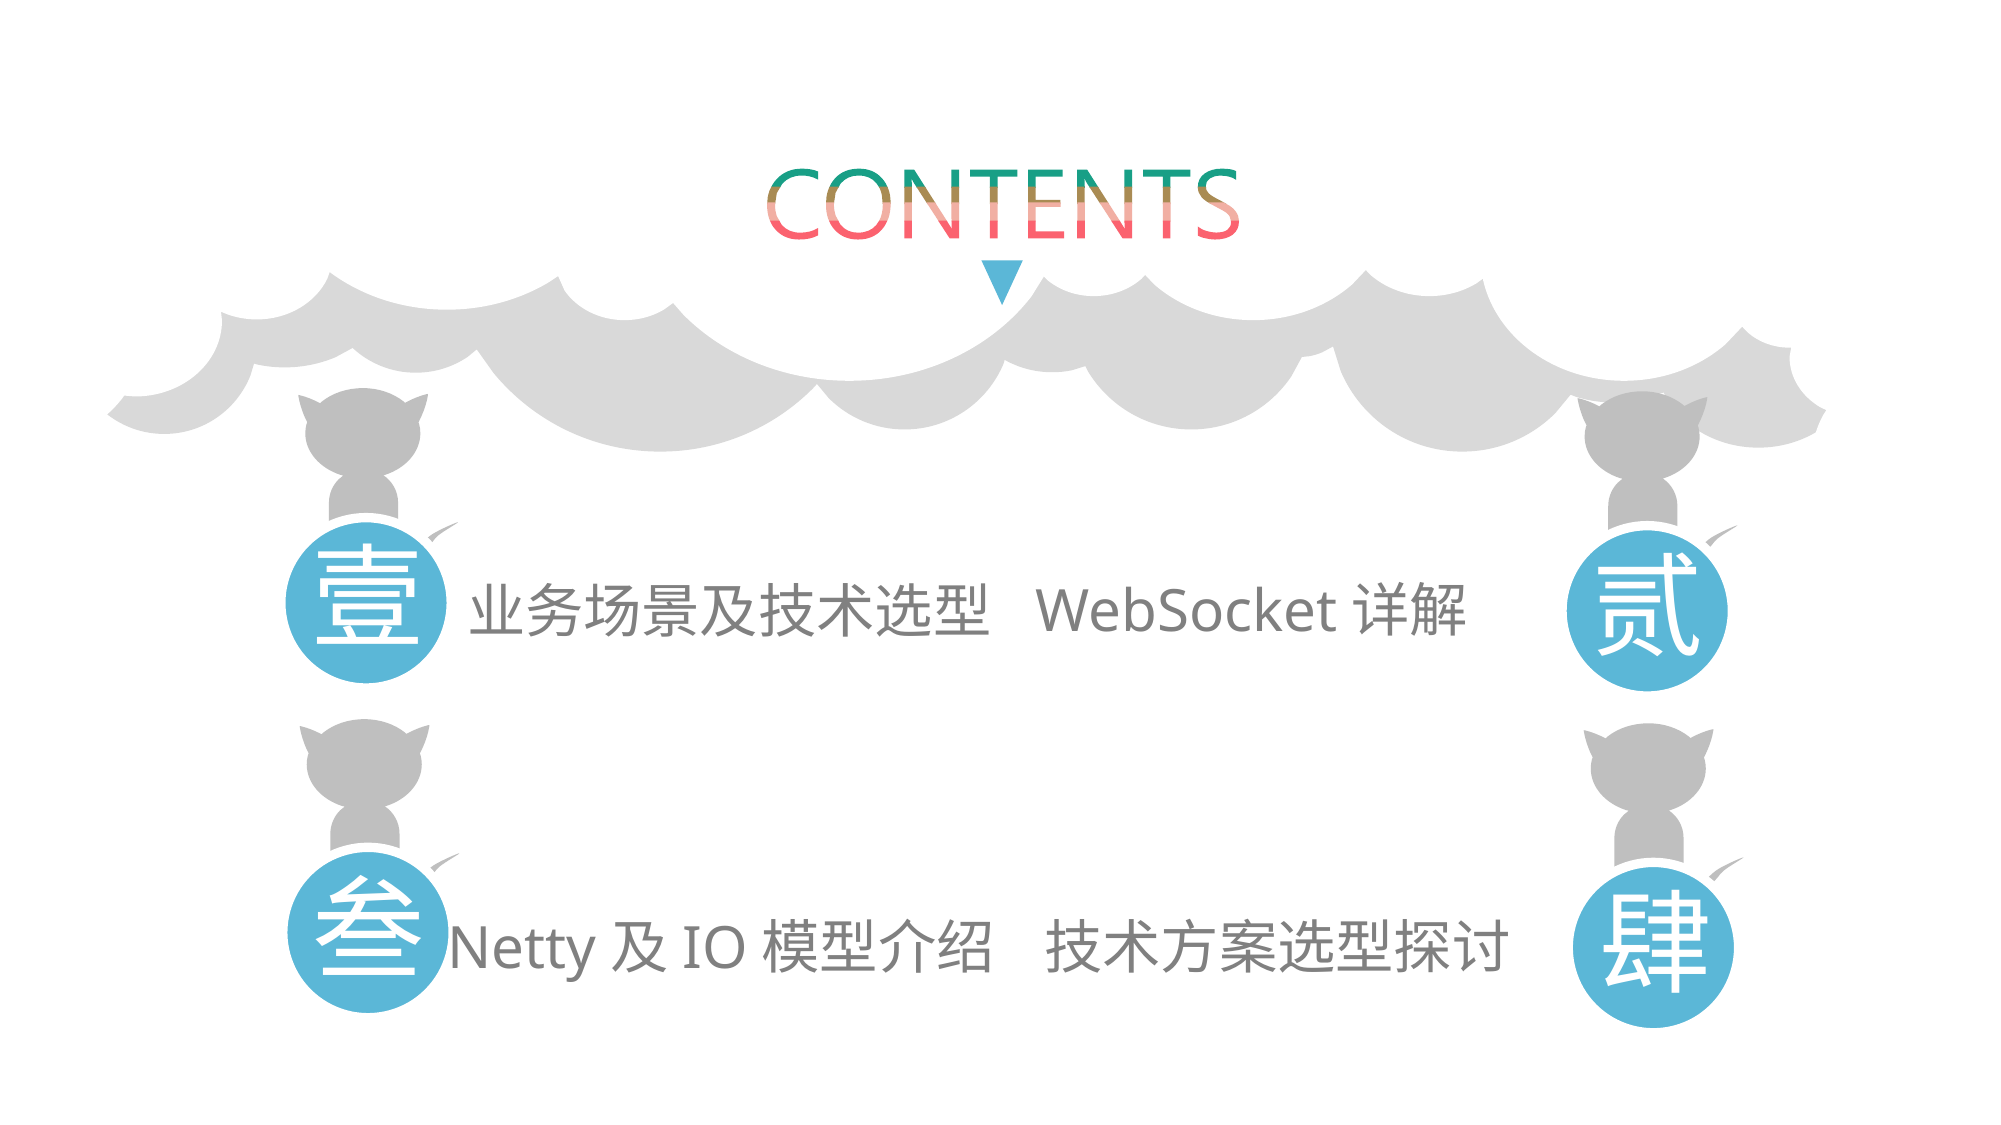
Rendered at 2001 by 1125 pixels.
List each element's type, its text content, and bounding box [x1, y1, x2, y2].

text_box [1560, 562, 1576, 660]
text_box [1576, 390, 1709, 527]
text_box [1582, 722, 1715, 865]
text_box [1628, 861, 1679, 865]
text_box [1719, 523, 1740, 539]
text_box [767, 168, 1240, 240]
text_box [1723, 855, 1747, 870]
text_box [1719, 563, 1734, 659]
text_box 技术方案选型探讨 [1029, 902, 1526, 988]
text_box [1567, 896, 1584, 999]
text_box [1727, 902, 1740, 993]
text_box WebSocket详解 [1020, 566, 1483, 651]
text_box [979, 259, 1025, 308]
text_box [298, 718, 431, 847]
text_box [107, 273, 1823, 453]
text_box [1599, 1015, 1708, 1034]
text_box 贰 [1576, 527, 1719, 677]
text_box 业务场景及技术选型 [466, 566, 1007, 652]
text_box [1591, 677, 1703, 698]
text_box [282, 847, 454, 1018]
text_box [261, 371, 466, 689]
text_box Netty及IO模型介绍 [454, 902, 1010, 988]
text_box 肆 [1584, 865, 1727, 1015]
text_box [454, 851, 463, 859]
text_box [0, 0, 2000, 563]
